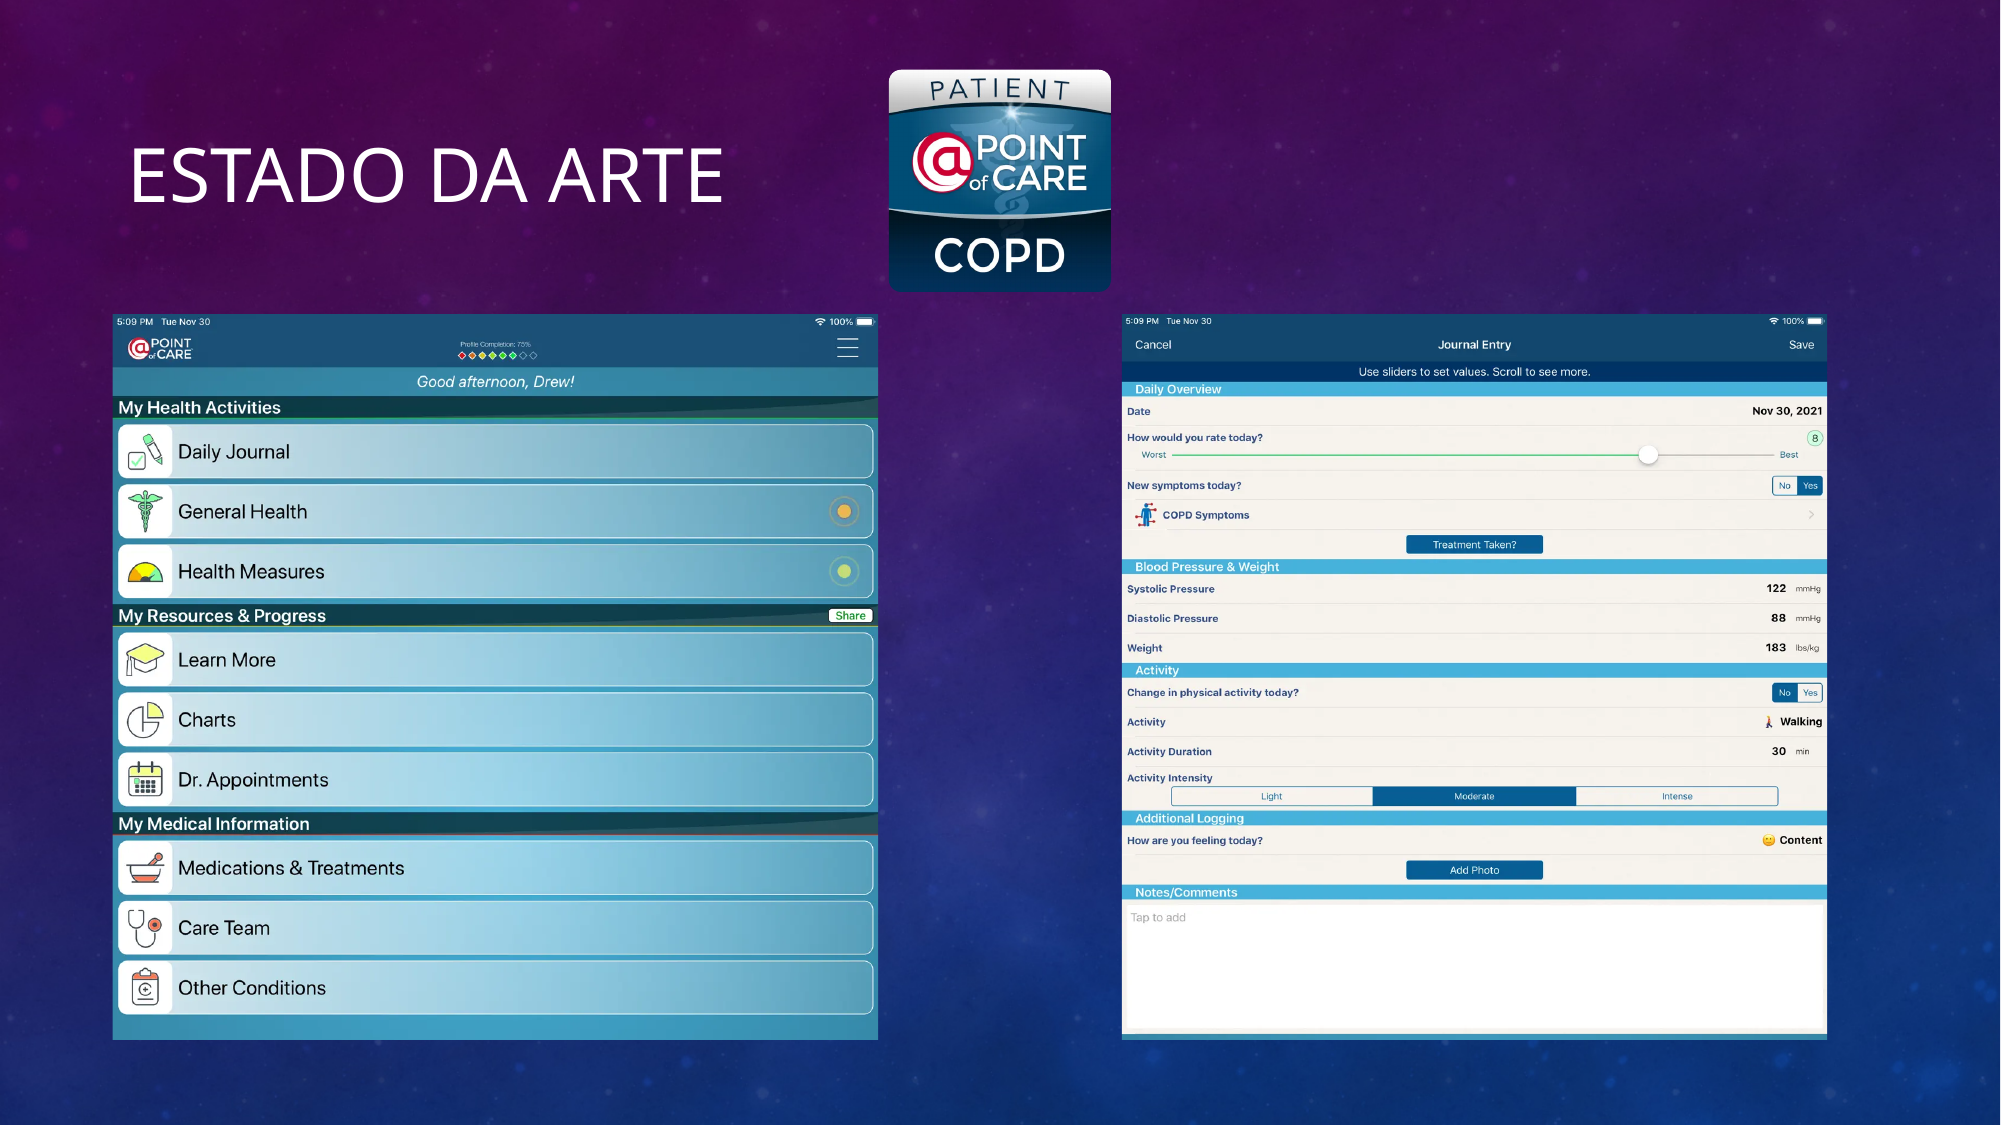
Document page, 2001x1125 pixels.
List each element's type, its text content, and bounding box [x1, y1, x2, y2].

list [112, 314, 879, 1040]
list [1121, 314, 1828, 1040]
picture [0, 0, 2001, 1125]
title Estado da arte [112, 53, 1775, 292]
